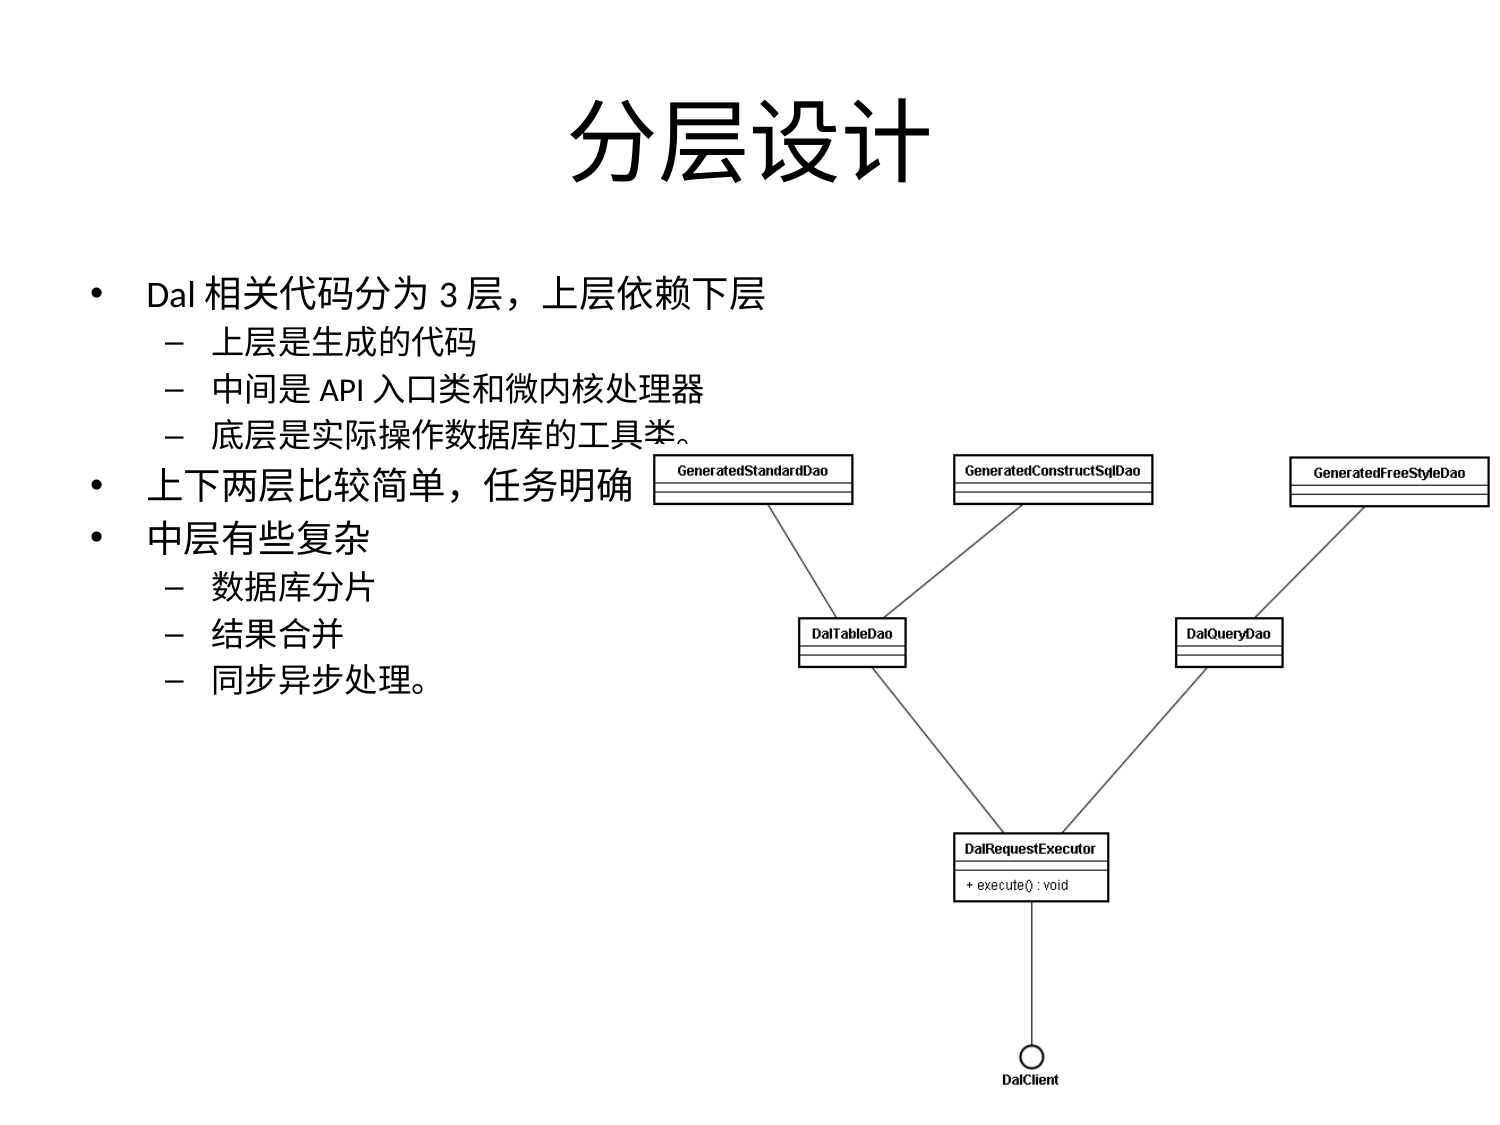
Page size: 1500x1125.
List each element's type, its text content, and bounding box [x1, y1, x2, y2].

list Dal相关代码分为3层，上层依赖下层 上层是生成的代码 中间是API入口类和微内核处理器 底层是实际操作数据库的工具类。 上下两层比较简单，任务明确 中层有些复杂 数据库分片 结果合并 同步异步处理。 [75, 262, 1425, 1005]
picture [643, 444, 1500, 1122]
title 分层设计 [75, 45, 1425, 233]
